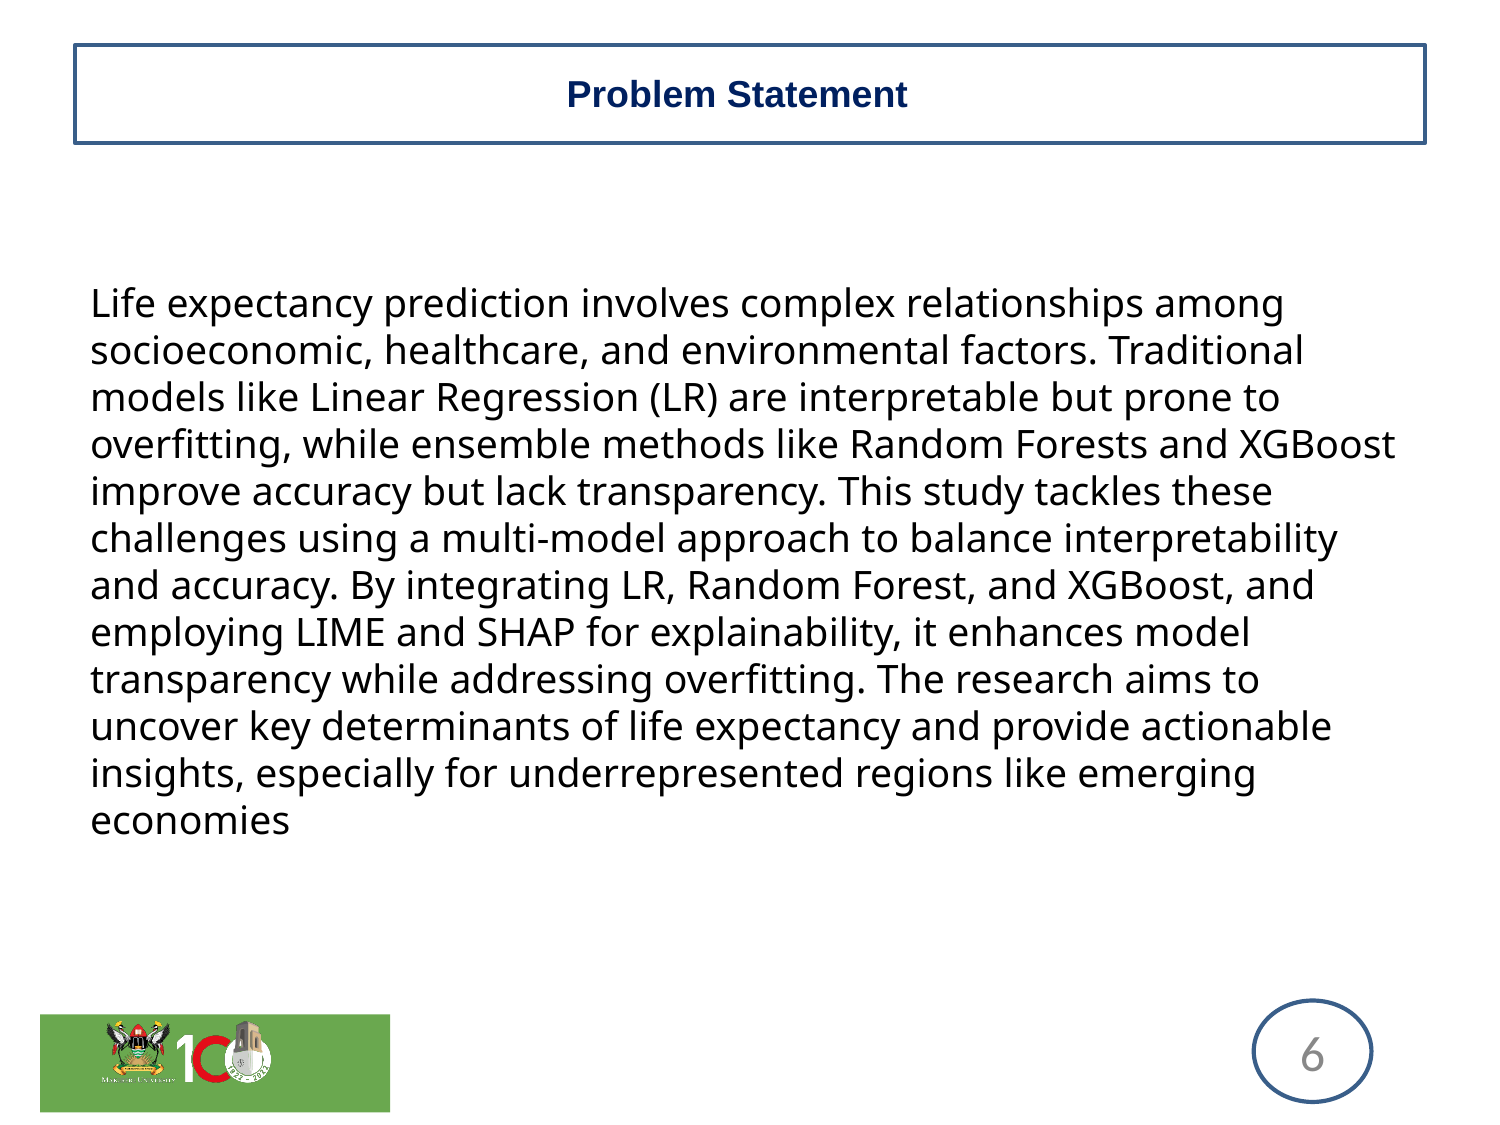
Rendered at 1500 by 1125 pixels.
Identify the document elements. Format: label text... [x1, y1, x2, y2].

title Problem Statement [75, 62, 1400, 124]
picture [99, 1017, 279, 1086]
list Life expectancy prediction involves complex relationships among socioeconomic, healthcare, and environmental factors. Traditional models like Linear Regression (LR) are interpretable but prone to overfitting, while ensemble methods like Random Forests and XGBoost improve accuracy but lack transparency. This study tackles these challenges using a multi-model approach to balance interpretability and accuracy. By integrating LR, Random Forest, and XGBoost, and employing LIME and SHAP for explainability, it enhances model transparency while addressing overfitting. The research aims to uncover key determinants of life expectancy and provide actionable insights, especially for underrepresented regions like emerging economies [75, 270, 1425, 855]
